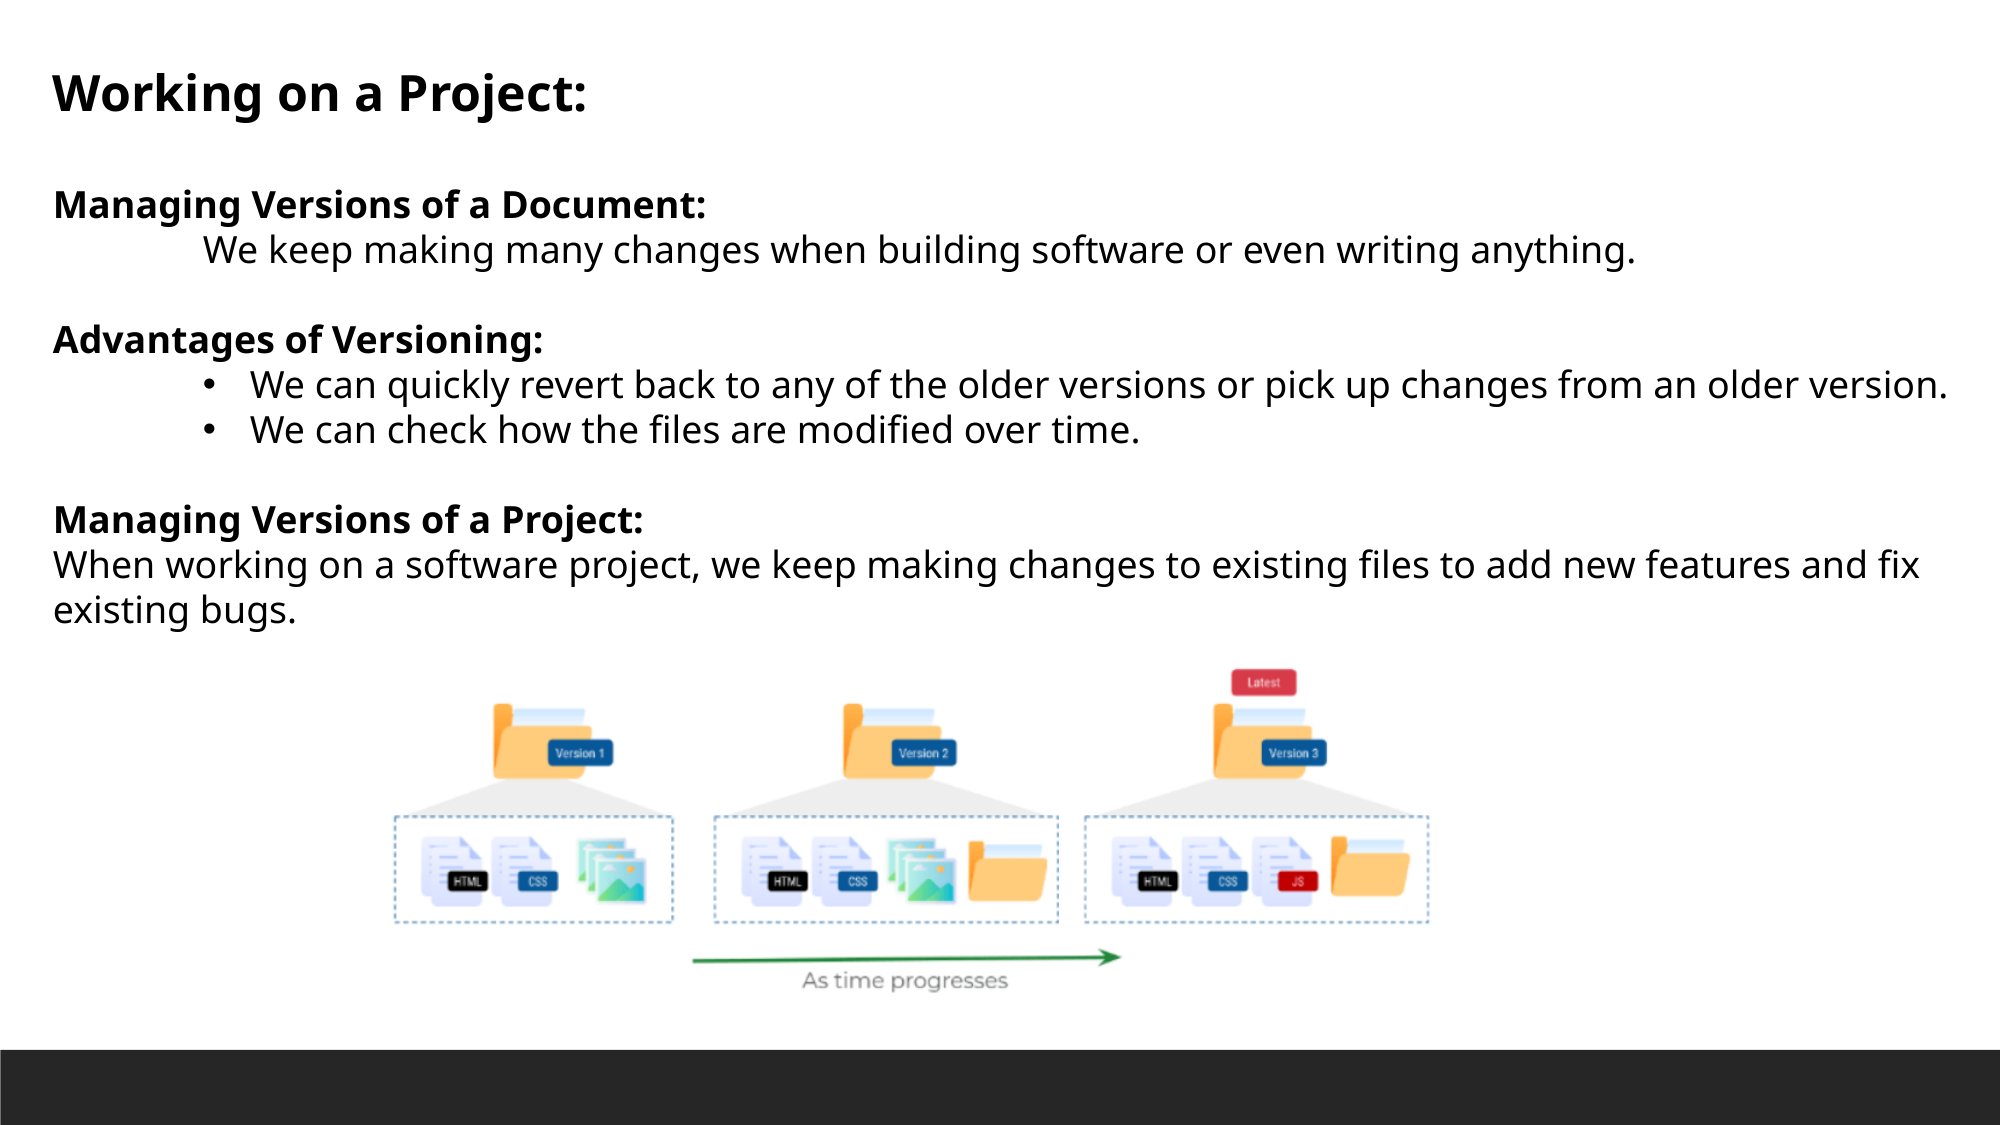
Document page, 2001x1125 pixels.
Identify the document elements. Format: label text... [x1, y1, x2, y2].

text_box Working on a Project: Managing Versions of a Document: We keep making many changes when building software or even writing anything. Advantages of Versioning: We can quickly revert back to any of the older versions or pick up changes from an older version. We can check how the files are modified over time. Managing Versions of a Project: When working on a software project, we keep making changes to existing files to add new features and fix existing bugs. [38, 53, 1986, 639]
picture [356, 610, 1479, 1010]
